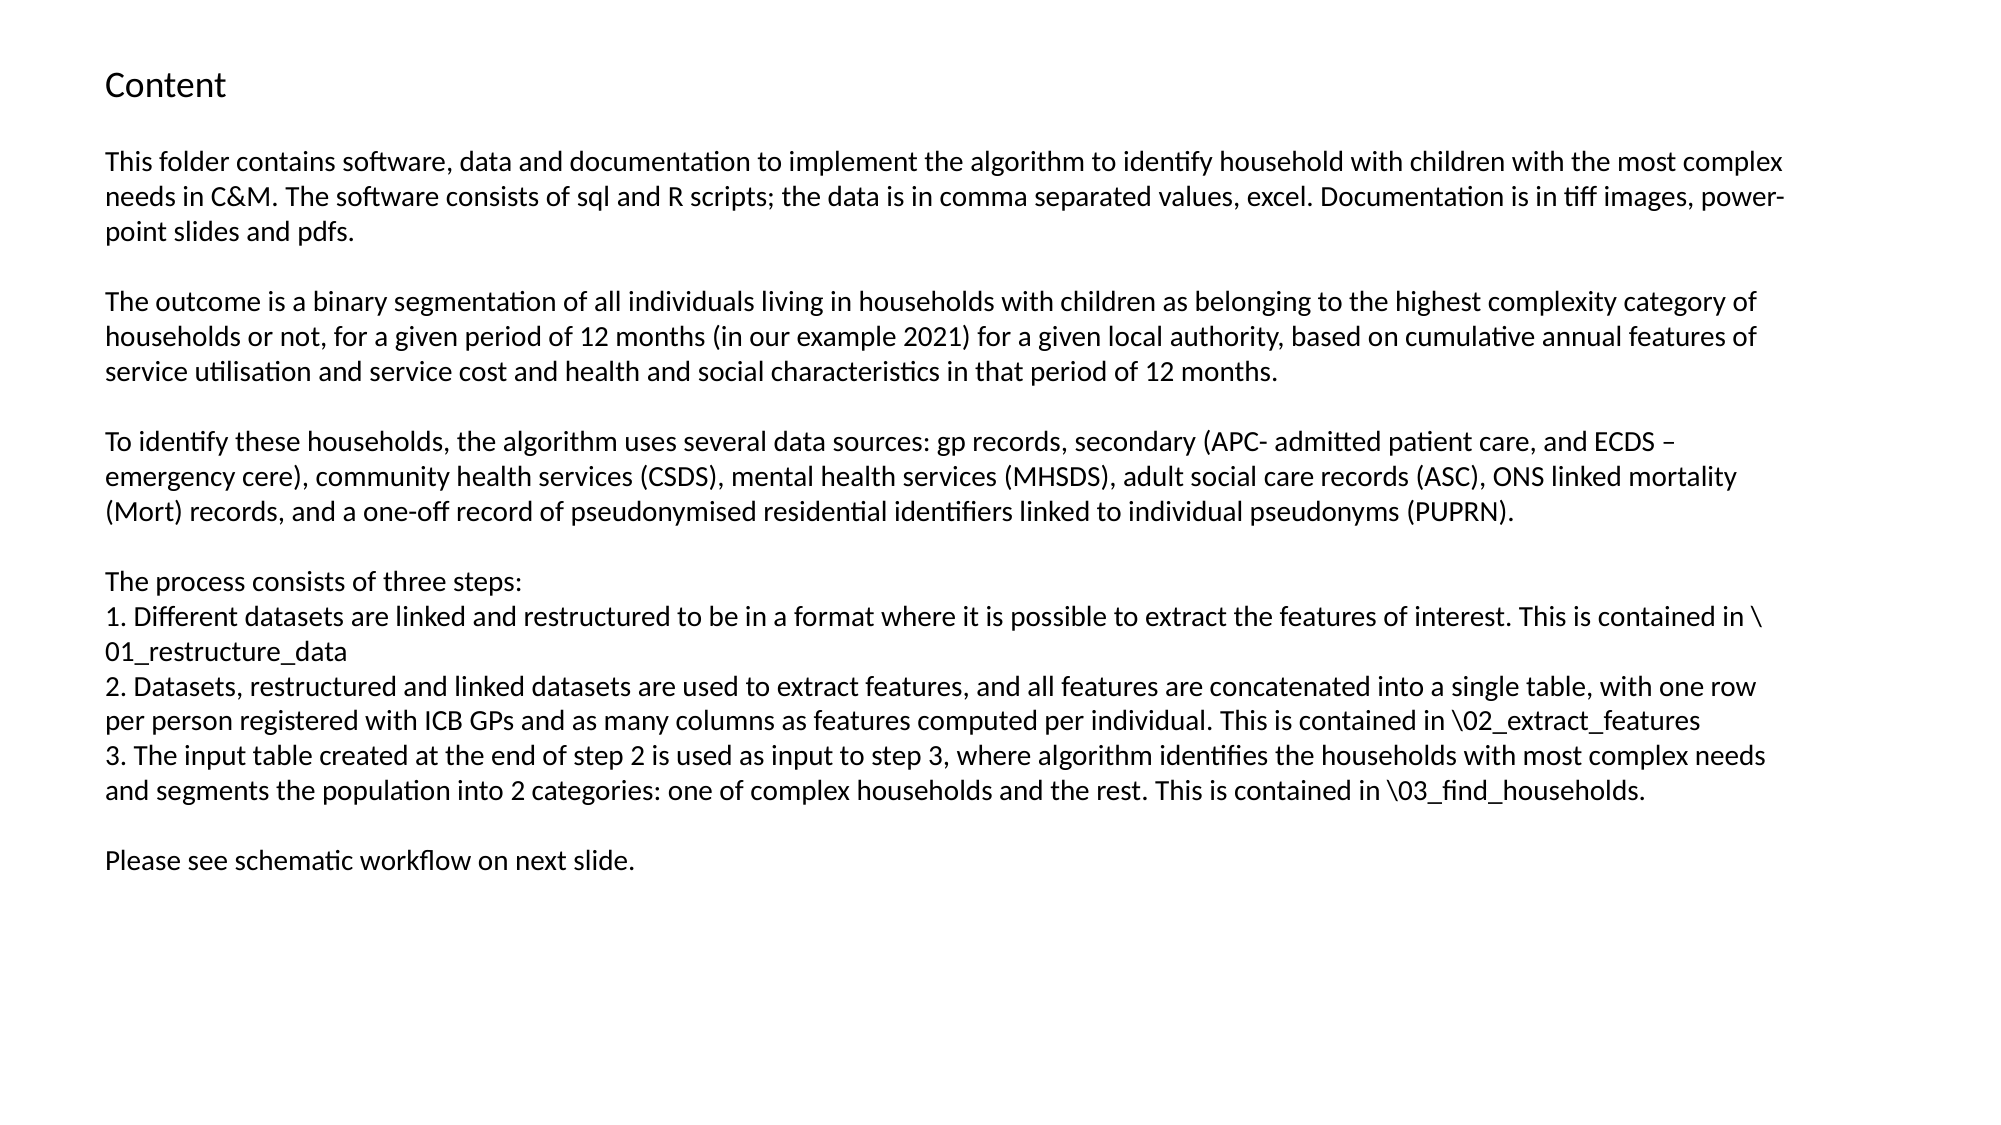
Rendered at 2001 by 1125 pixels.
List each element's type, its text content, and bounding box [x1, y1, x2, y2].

text_box Content [90, 52, 679, 113]
text_box This folder contains software, data and documentation to implement the algorithm to identify household with children with the most complex needs in C&M. The software consists of sql and R scripts; the data is in comma separated values, excel. Documentation is in tiff images, power-point slides and pdfs. The outcome is a binary segmentation of all individuals living in households with children as belonging to the highest complexity category of households or not, for a given period of 12 months (in our example 2021) for a given local authority, based on cumulative annual features of service utilisation and service cost and health and social characteristics in that period of 12 months. To identify these households, the algorithm uses several data sources: gp records, secondary (APC- admitted patient care, and ECDS – emergency cere), community health services (CSDS), mental health services (MHSDS), adult social care records (ASC), ONS linked mortality (Mort) records, and a one-off record of pseudonymised residential identifiers linked to individual pseudonyms (PUPRN). The process consists of three steps: 1. Different datasets are linked and restructured to be in a format where it is possible to extract the features of interest. This is contained in \01_restructure_data 2. Datasets, restructured and linked datasets are used to extract features, and all features are concatenated into a single table, with one row per person registered with ICB GPs and as many columns as features computed per individual. This is contained in \02_extract_features 3. The input table created at the end of step 2 is used as input to step 3, where algorithm identifies the households with most complex needs and segments the population into 2 categories: one of complex households and the rest. This is contained in \03_find_households. Please see schematic workflow on next slide. [90, 135, 1802, 929]
